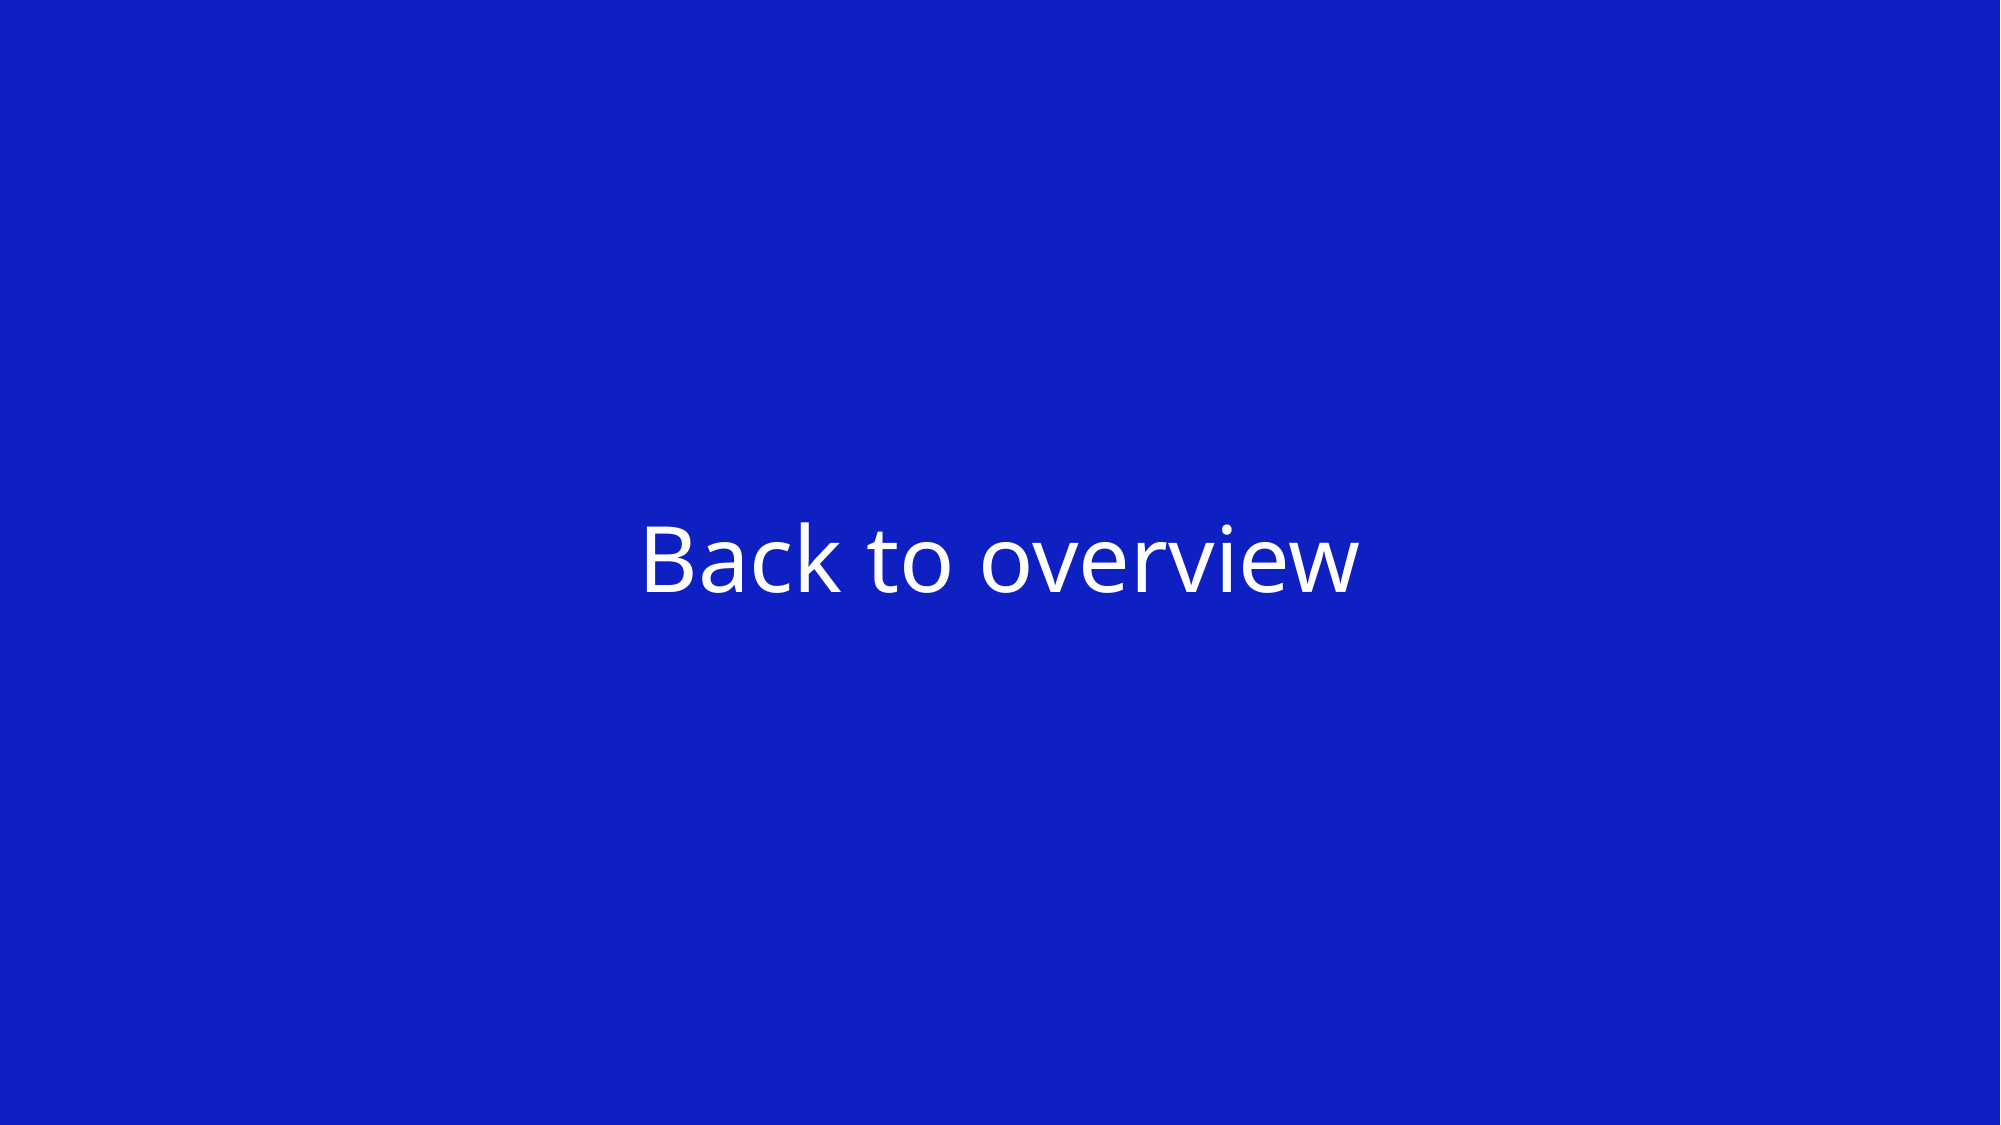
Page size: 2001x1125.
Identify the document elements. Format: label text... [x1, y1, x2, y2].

title Back to overview [137, 453, 1863, 672]
